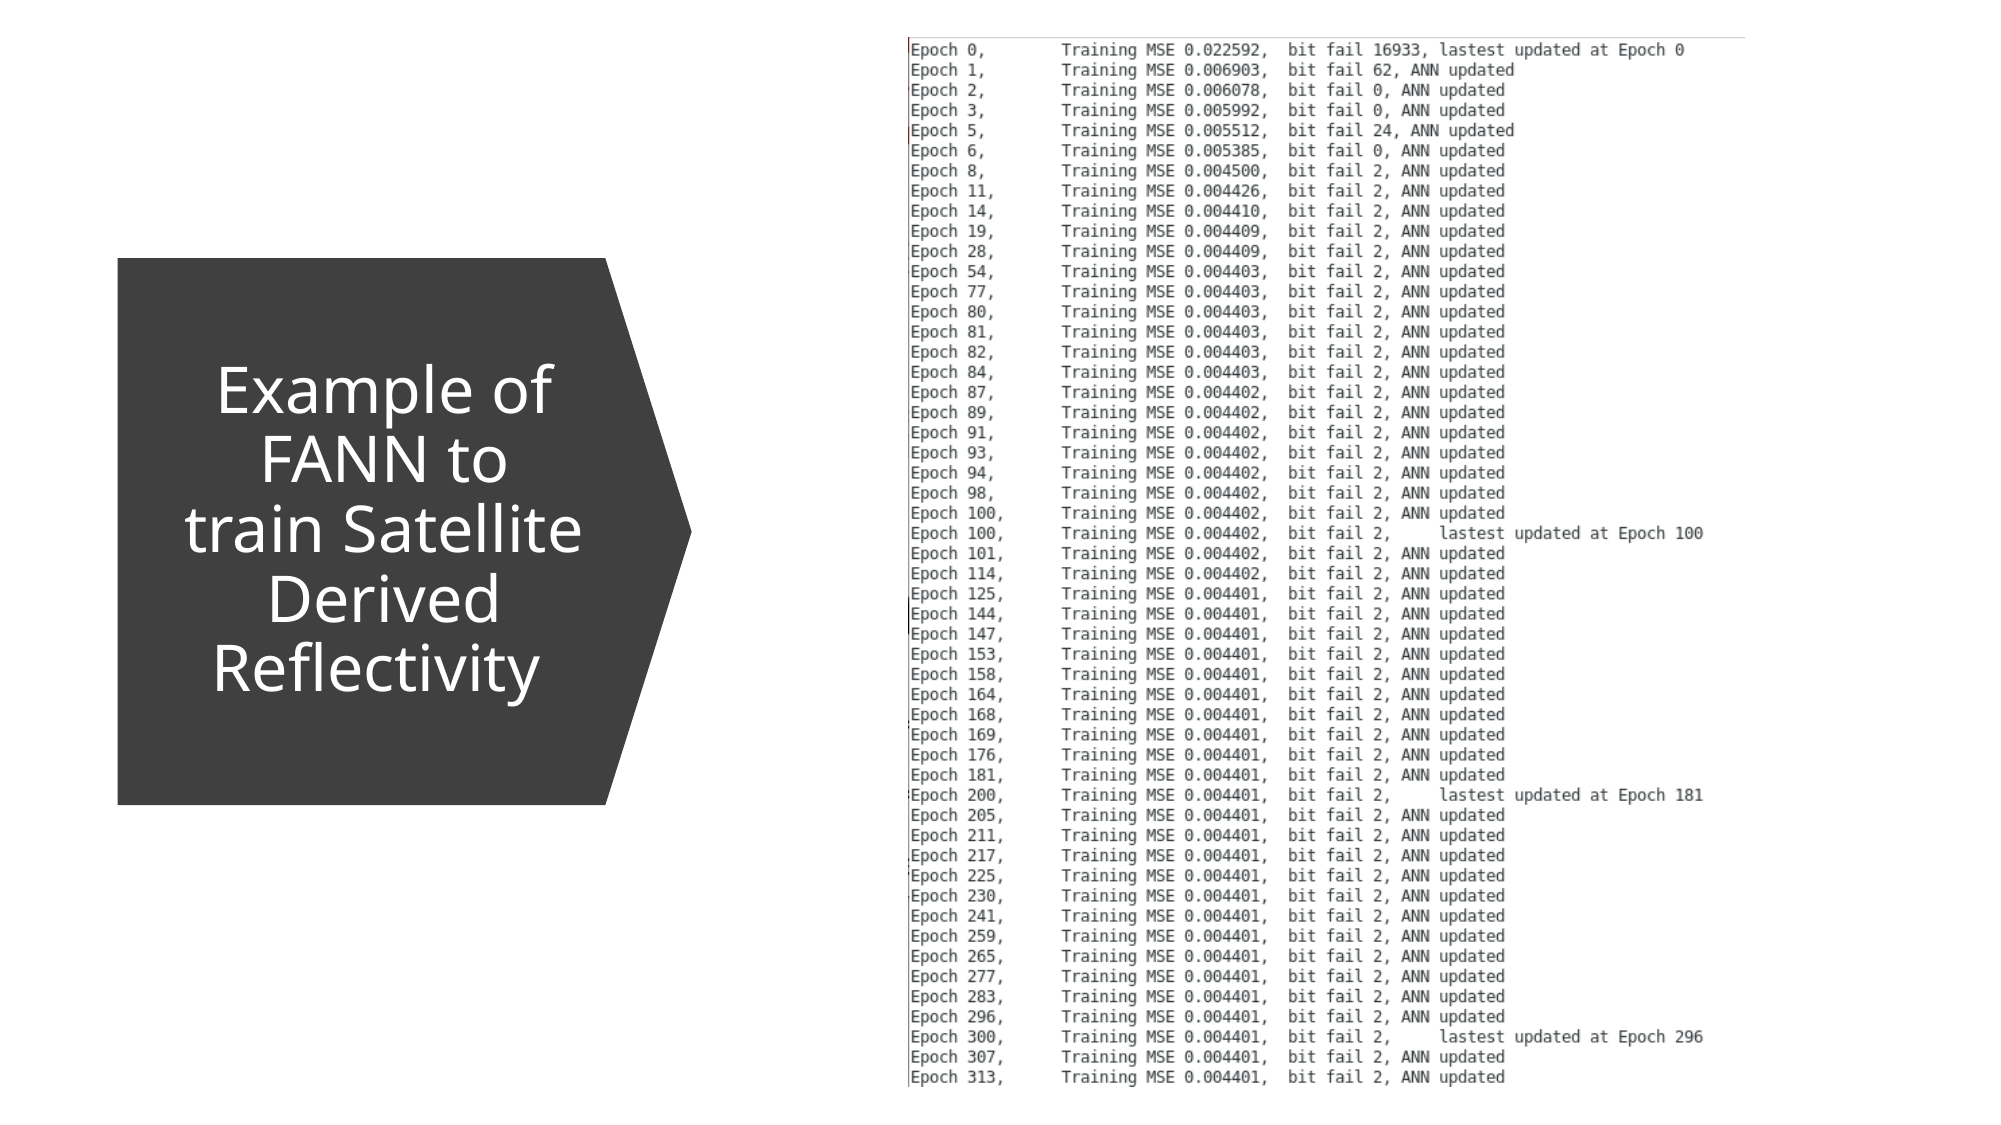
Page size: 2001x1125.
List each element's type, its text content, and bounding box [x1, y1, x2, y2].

text_box [116, 257, 693, 807]
title Example of FANN to train Satellite Derived Reflectivity [168, 322, 601, 741]
picture [908, 37, 1745, 1088]
